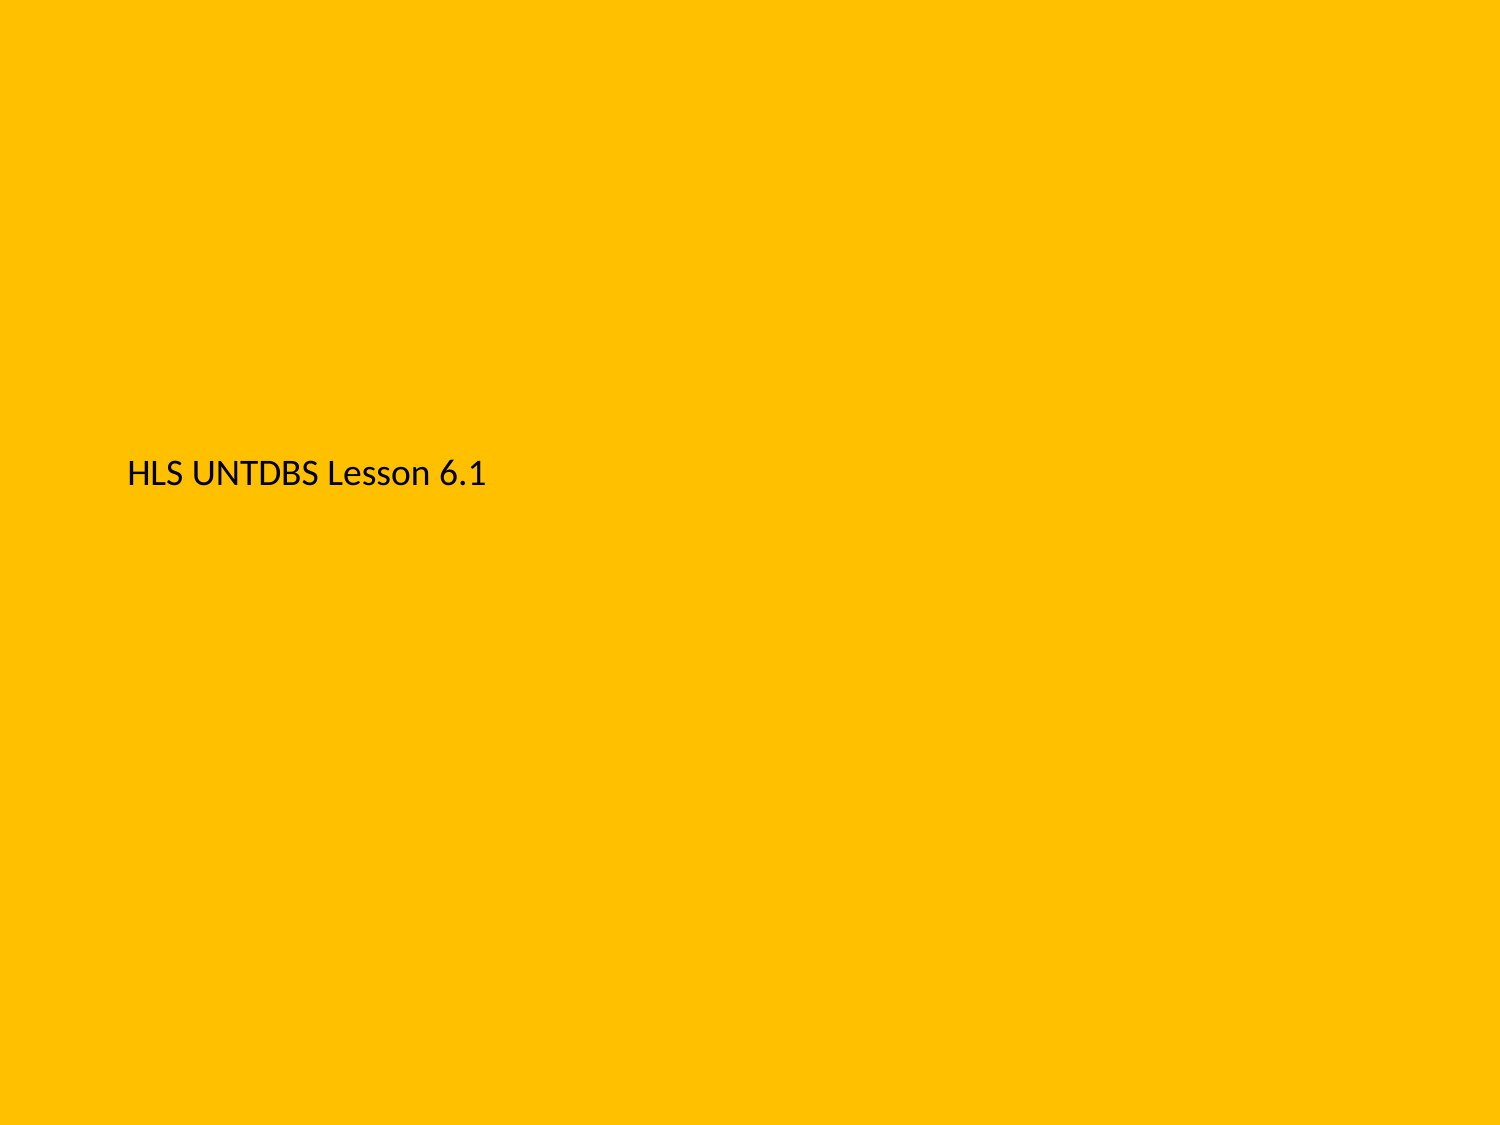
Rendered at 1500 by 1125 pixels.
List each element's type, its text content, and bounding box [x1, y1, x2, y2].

title HLS UNTDBS Lesson 6.1 [112, 349, 1388, 591]
